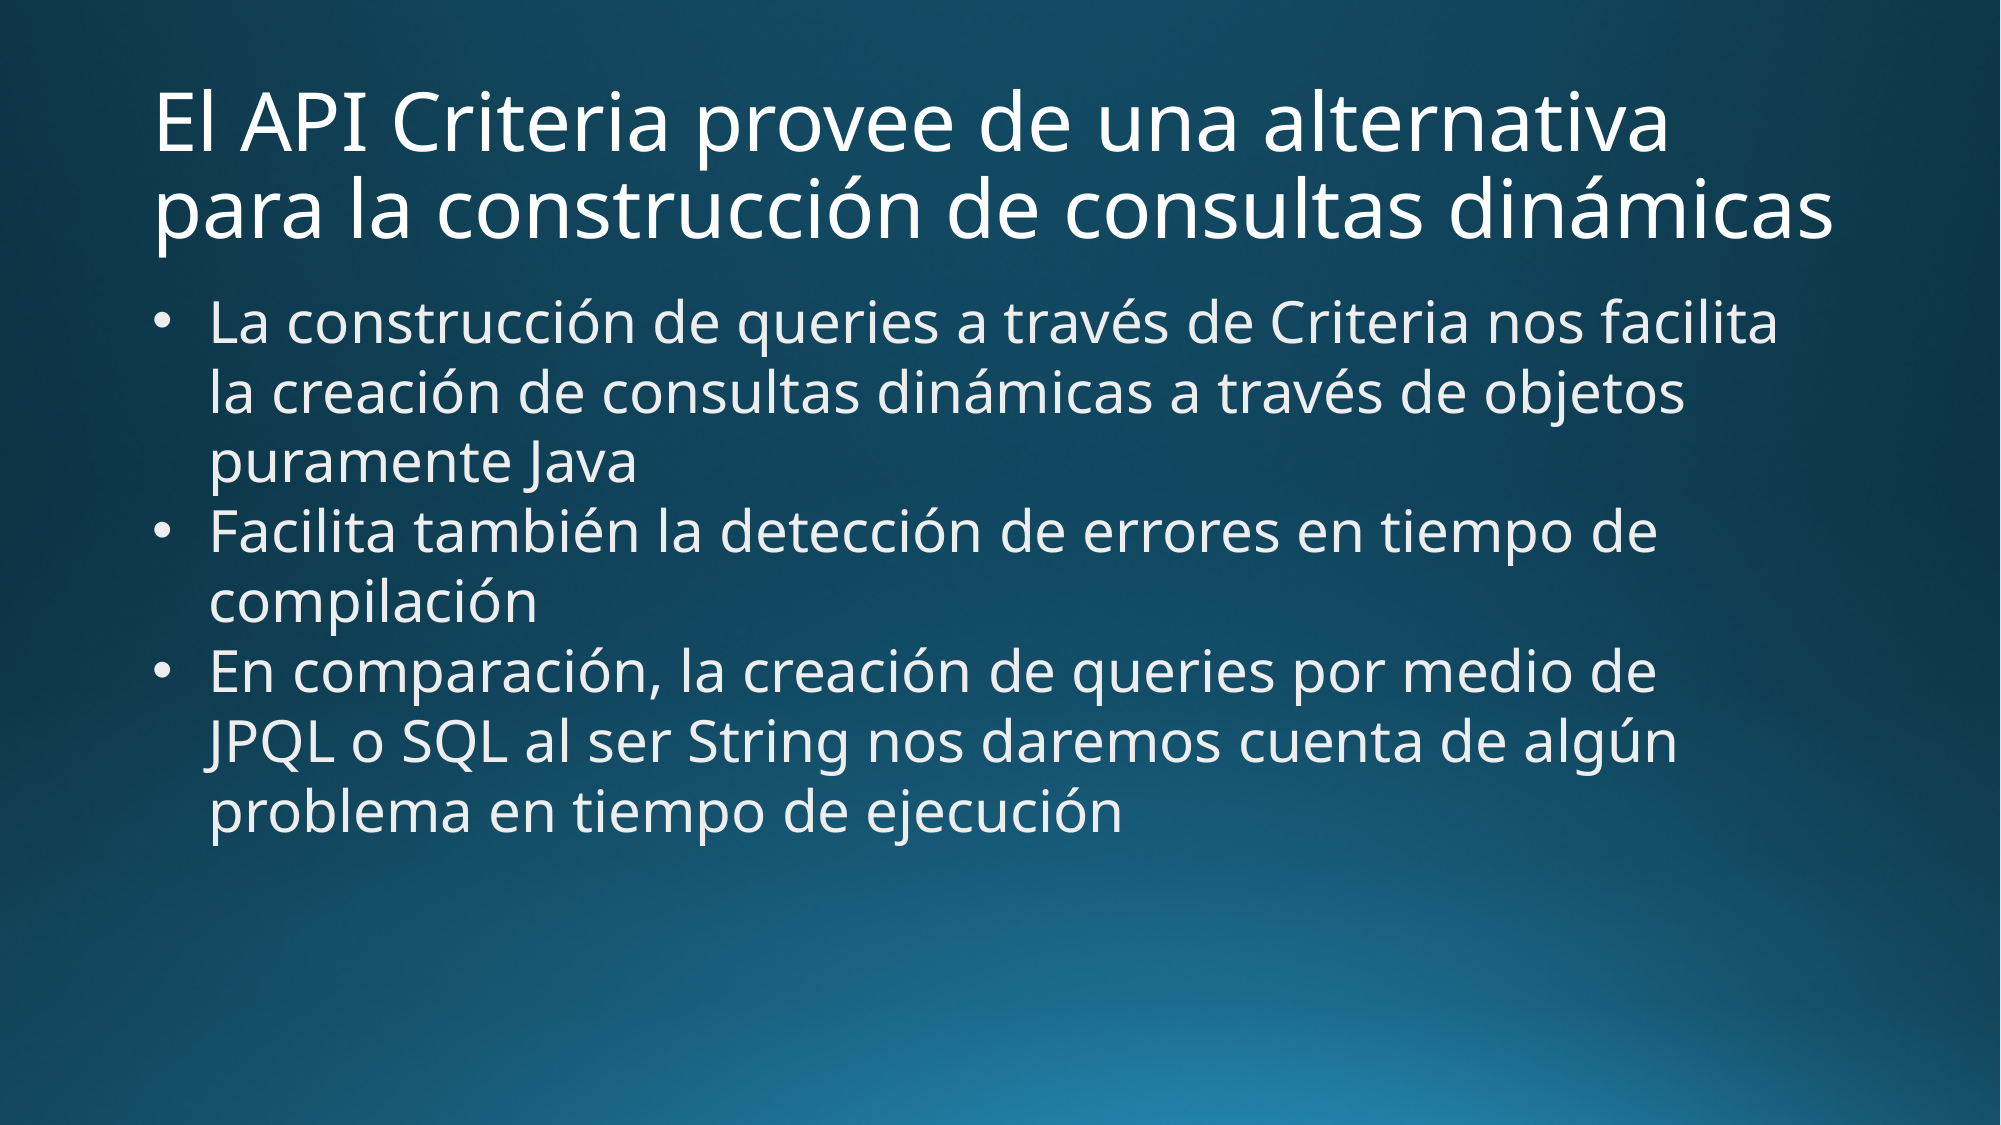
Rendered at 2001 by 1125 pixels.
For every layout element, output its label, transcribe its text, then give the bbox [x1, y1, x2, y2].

picture [0, 0, 2001, 1125]
title El API Criteria provee de una alternativa para la construcción de consultas dinámicas [137, 59, 1863, 278]
text_box La construcción de queries a través de Criteria nos facilita la creación de consultas dinámicas a través de objetos puramente Java Facilita también la detección de errores en tiempo de compilación En comparación, la creación de queries por medio de JPQL o SQL al ser String nos daremos cuenta de algún problema en tiempo de ejecución [137, 277, 1800, 922]
